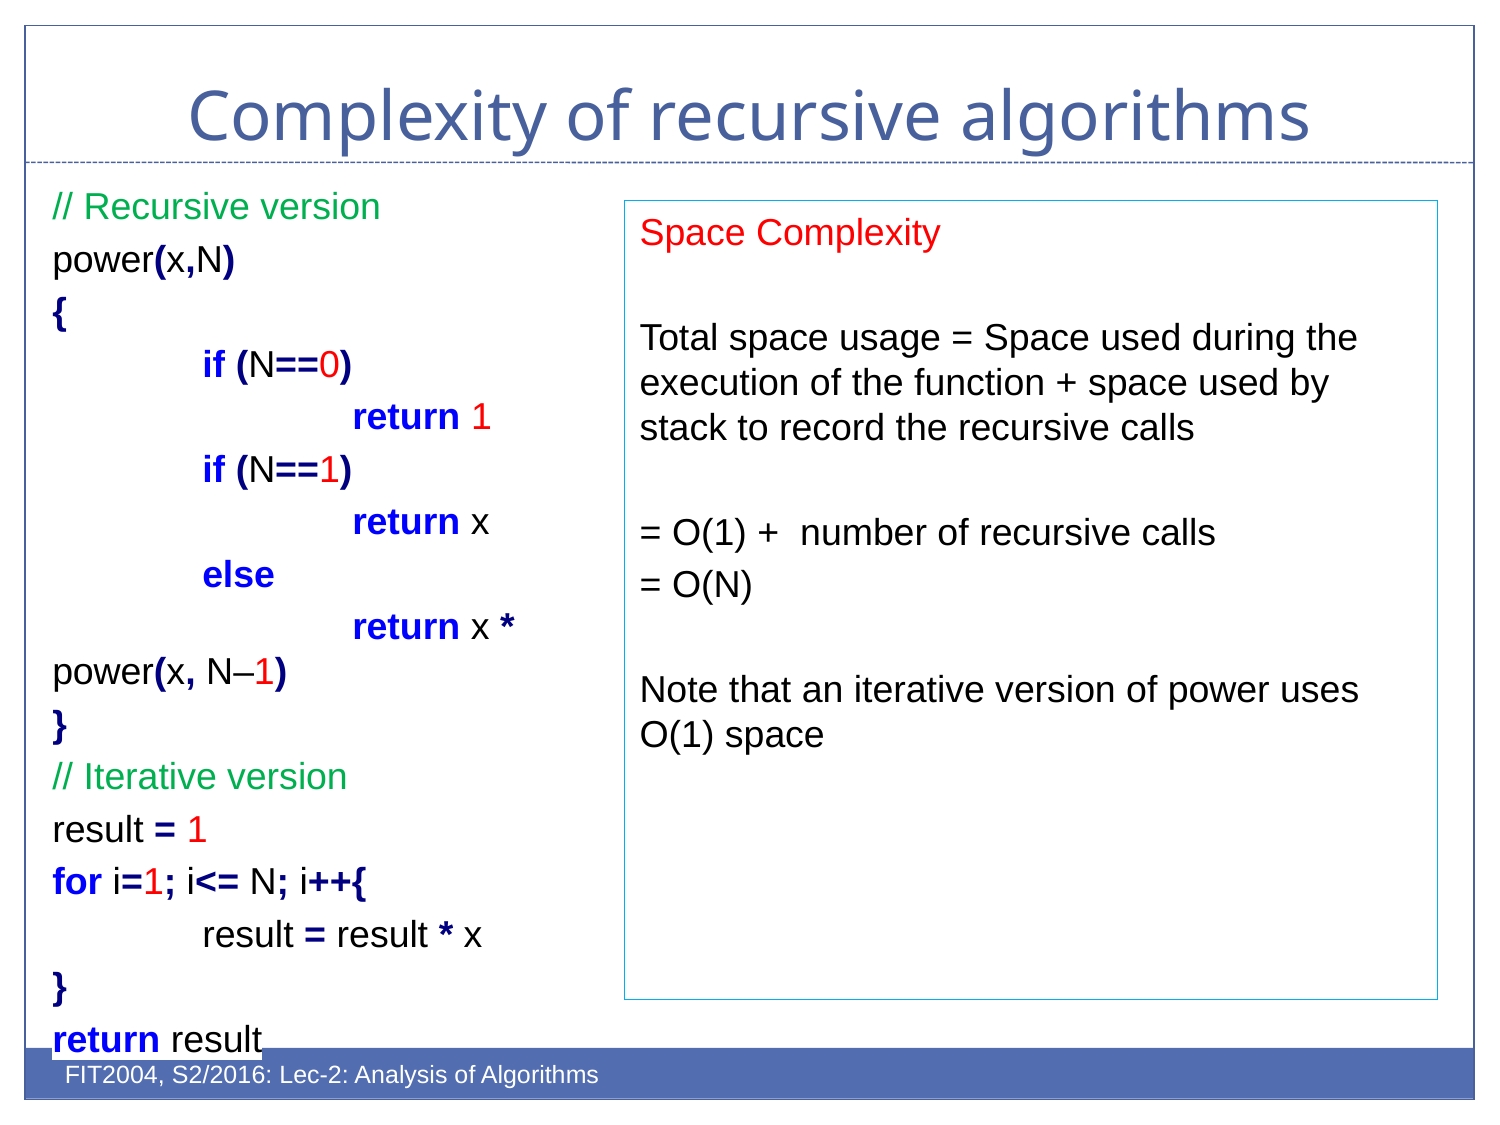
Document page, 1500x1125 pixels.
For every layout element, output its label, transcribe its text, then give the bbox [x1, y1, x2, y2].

list // Recursive version power(x,N) { if (N==0) return 1 if (N==1) return x else return x * power(x, N–1) } // Iterative version result = 1 for i=1; i<= N; i++{ result = result * x } return result [37, 174, 650, 750]
footer FIT2004, S2/2016: Lec-2: Analysis of Algorithms [50, 1051, 800, 1112]
title Complexity of recursive algorithms [49, 37, 1450, 162]
text_box Space Complexity Total space usage = Space used during the execution of the function + space used by stack to record the recursive calls = O(1) + number of recursive calls = O(N) Note that an iterative version of power uses O(1) space [624, 200, 1438, 1000]
